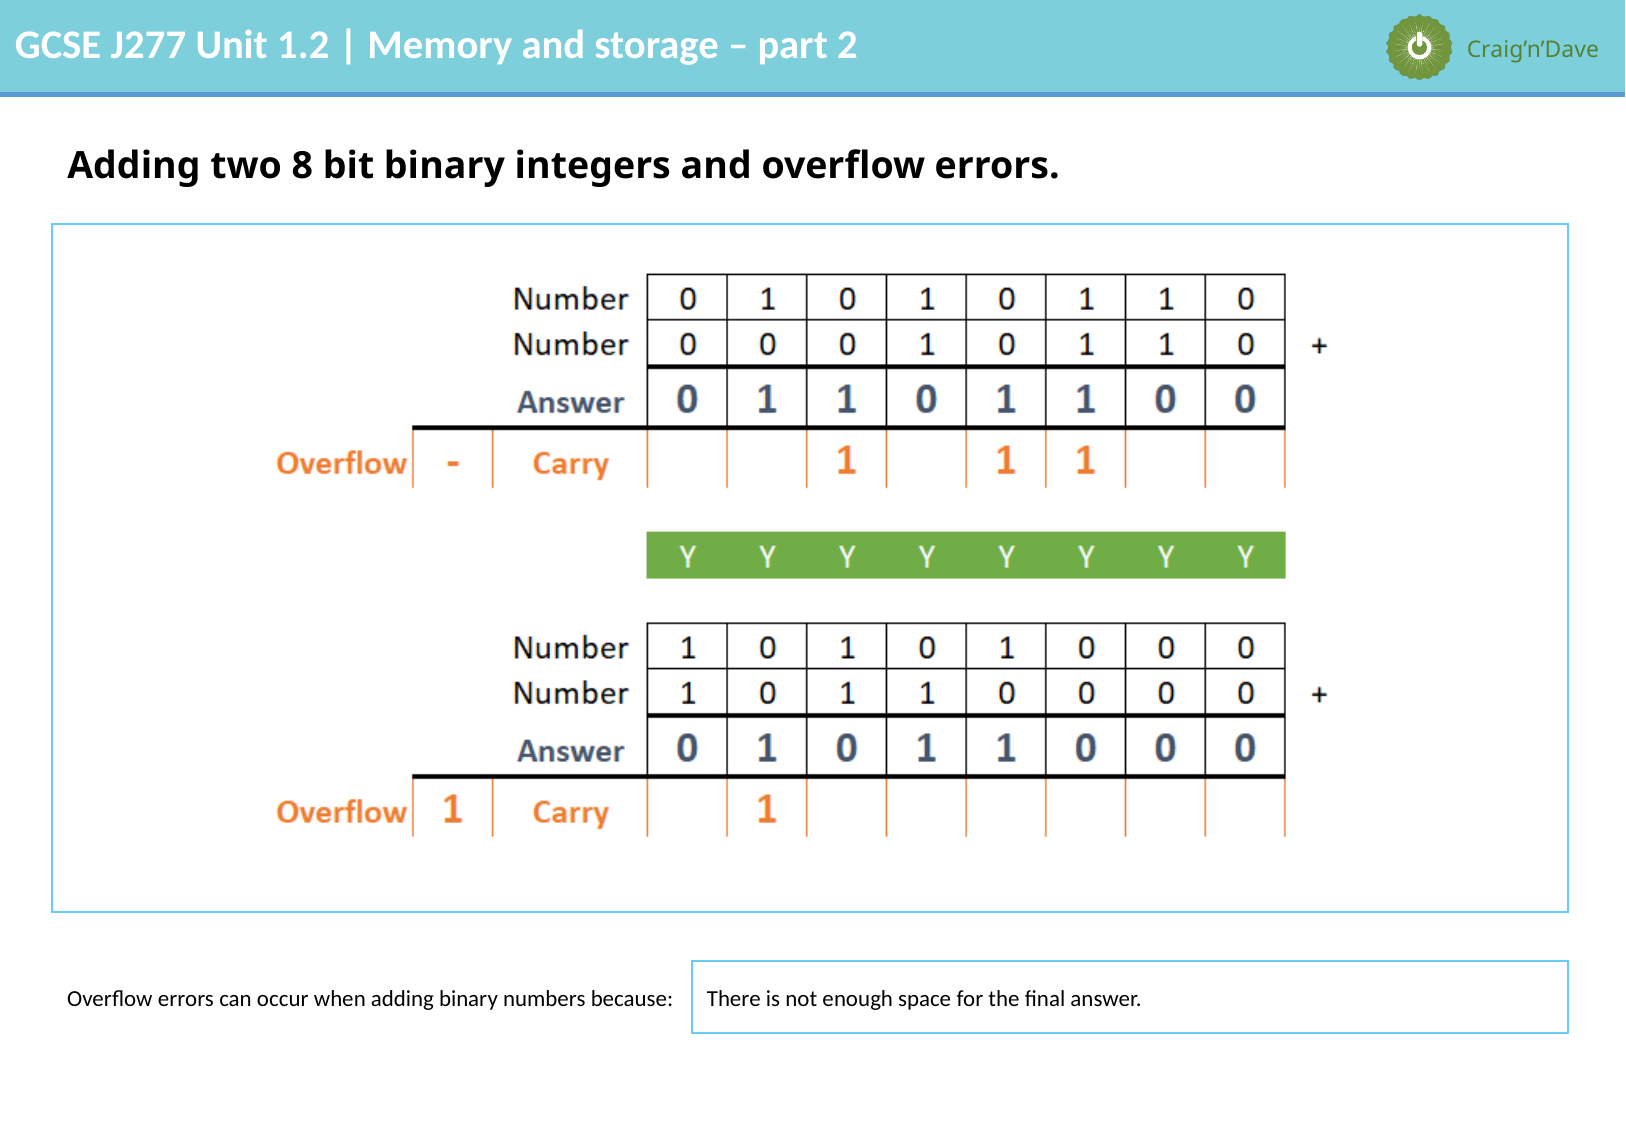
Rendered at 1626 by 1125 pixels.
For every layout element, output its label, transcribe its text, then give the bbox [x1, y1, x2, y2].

picture [263, 252, 1361, 873]
picture [1384, 12, 1454, 82]
text_box There is not enough space for the final answer. [691, 960, 1569, 1034]
text_box Overflow errors can occur when adding binary numbers because: [52, 975, 691, 1019]
text_box [51, 223, 1569, 913]
title Adding two 8 bit binary integers and overflow errors. [52, 124, 1568, 209]
